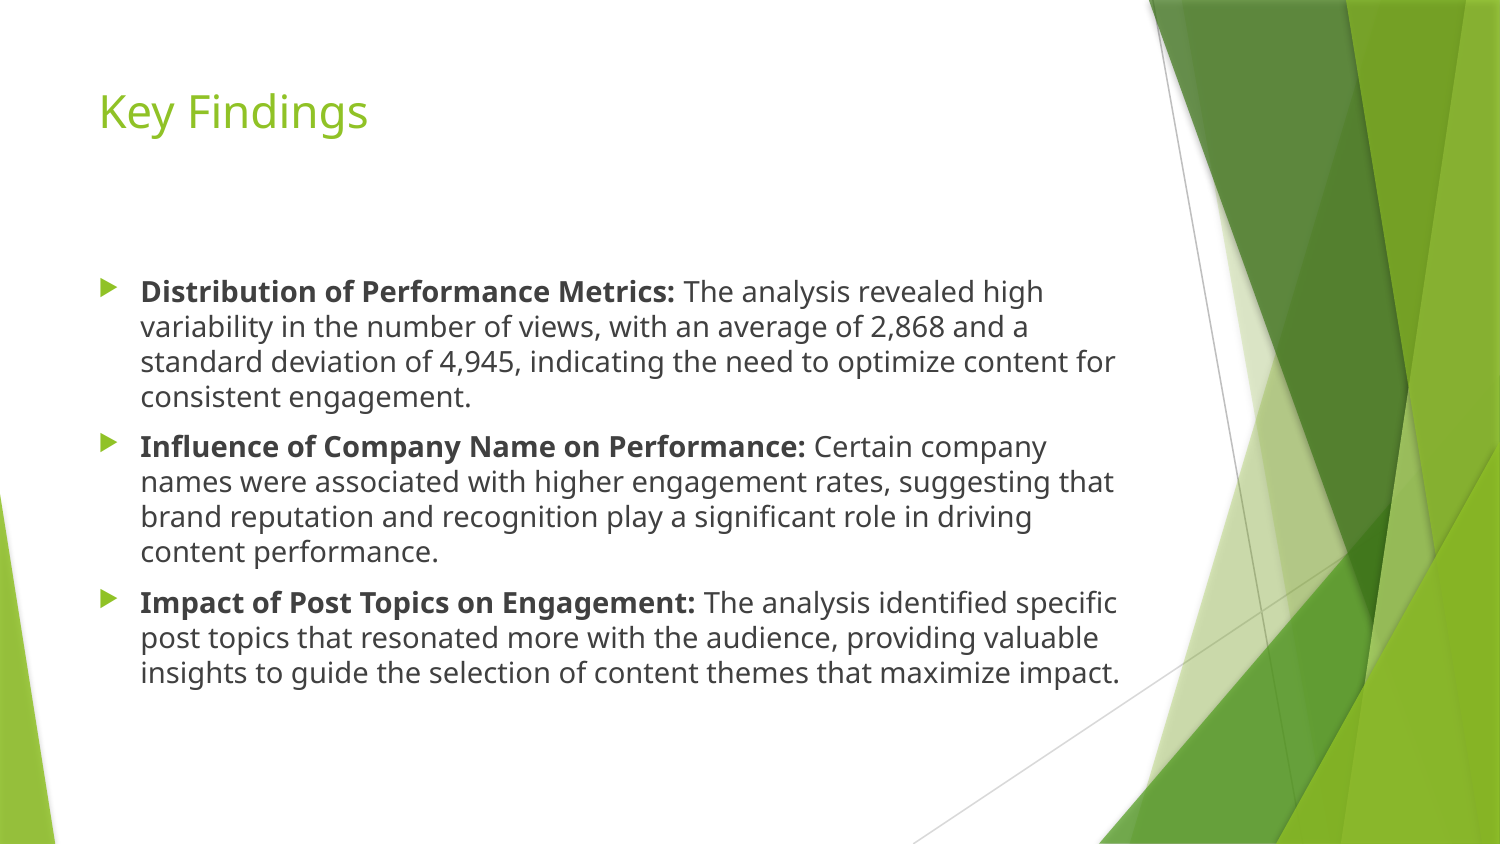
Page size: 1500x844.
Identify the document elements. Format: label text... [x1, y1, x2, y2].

list Distribution of Performance Metrics: The analysis revealed high variability in the number of views, with an average of 2,868 and a standard deviation of 4,945, indicating the need to optimize content for consistent engagement. Influence of Company Name on Performance: Certain company names were associated with higher engagement rates, suggesting that brand reputation and recognition play a significant role in driving content performance. Impact of Post Topics on Engagement: The analysis identified specific post topics that resonated more with the audience, providing valuable insights to guide the selection of content themes that maximize impact. [83, 265, 1141, 744]
title Key Findings [83, 75, 1141, 238]
